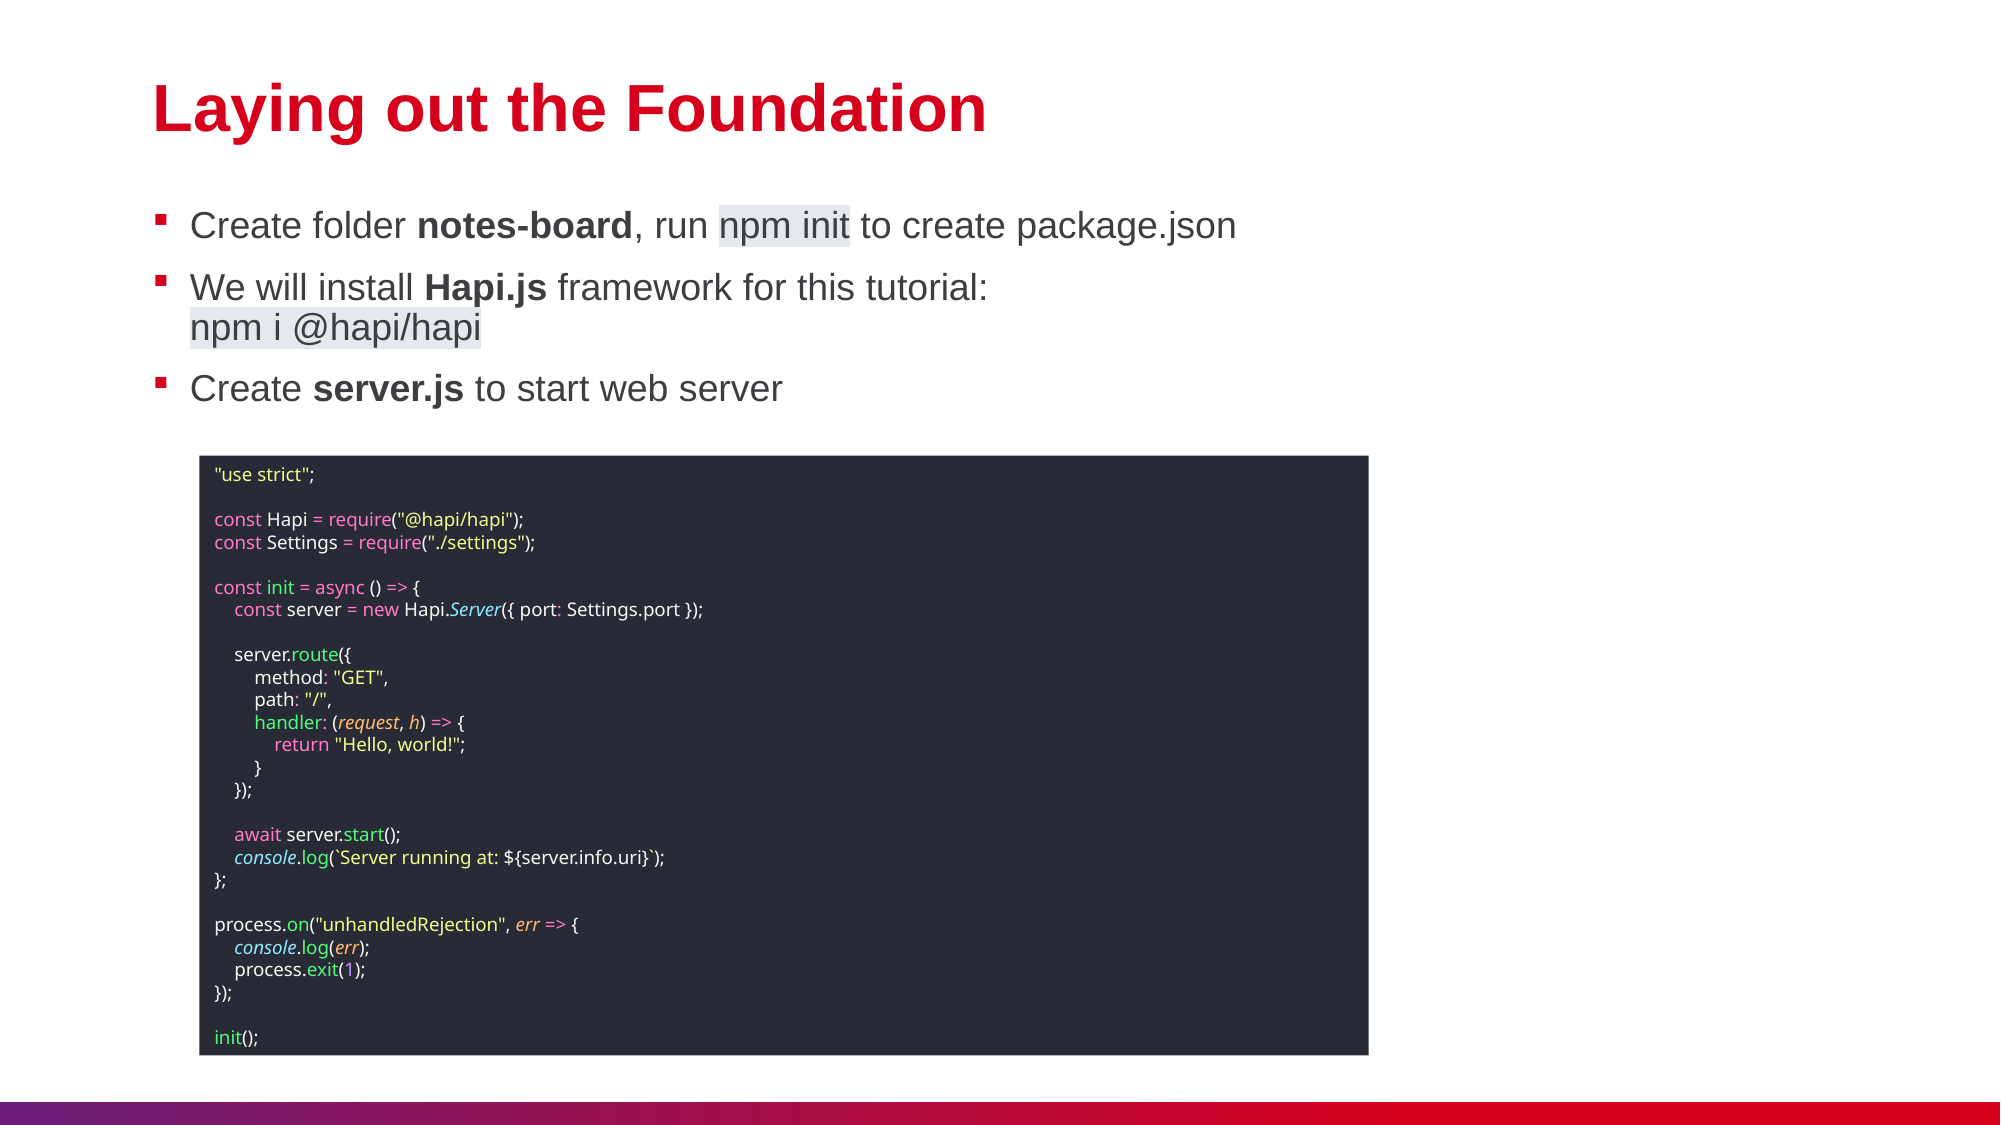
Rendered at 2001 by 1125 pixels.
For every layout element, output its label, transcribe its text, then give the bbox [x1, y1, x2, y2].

list Create folder notes-board, run npm init to create package.json We will install Hapi.js framework for this tutorial: npm i @hapi/hapi Create server.js to start web server [137, 198, 1826, 959]
title Laying out the Foundation [137, 66, 1826, 155]
text_box "use strict"; const Hapi = require("@hapi/hapi"); const Settings = require("./settings"); const init = async () => { const server = new Hapi.Server({ port: Settings.port }); server.route({ method: "GET", path: "/", handler: (request, h) => { return "Hello, world!"; } }); await server.start(); console.log(`Server running at: ${server.info.uri}`); }; process.on("unhandledRejection", err => { console.log(err); process.exit(1); }); init(); [199, 455, 1369, 1056]
